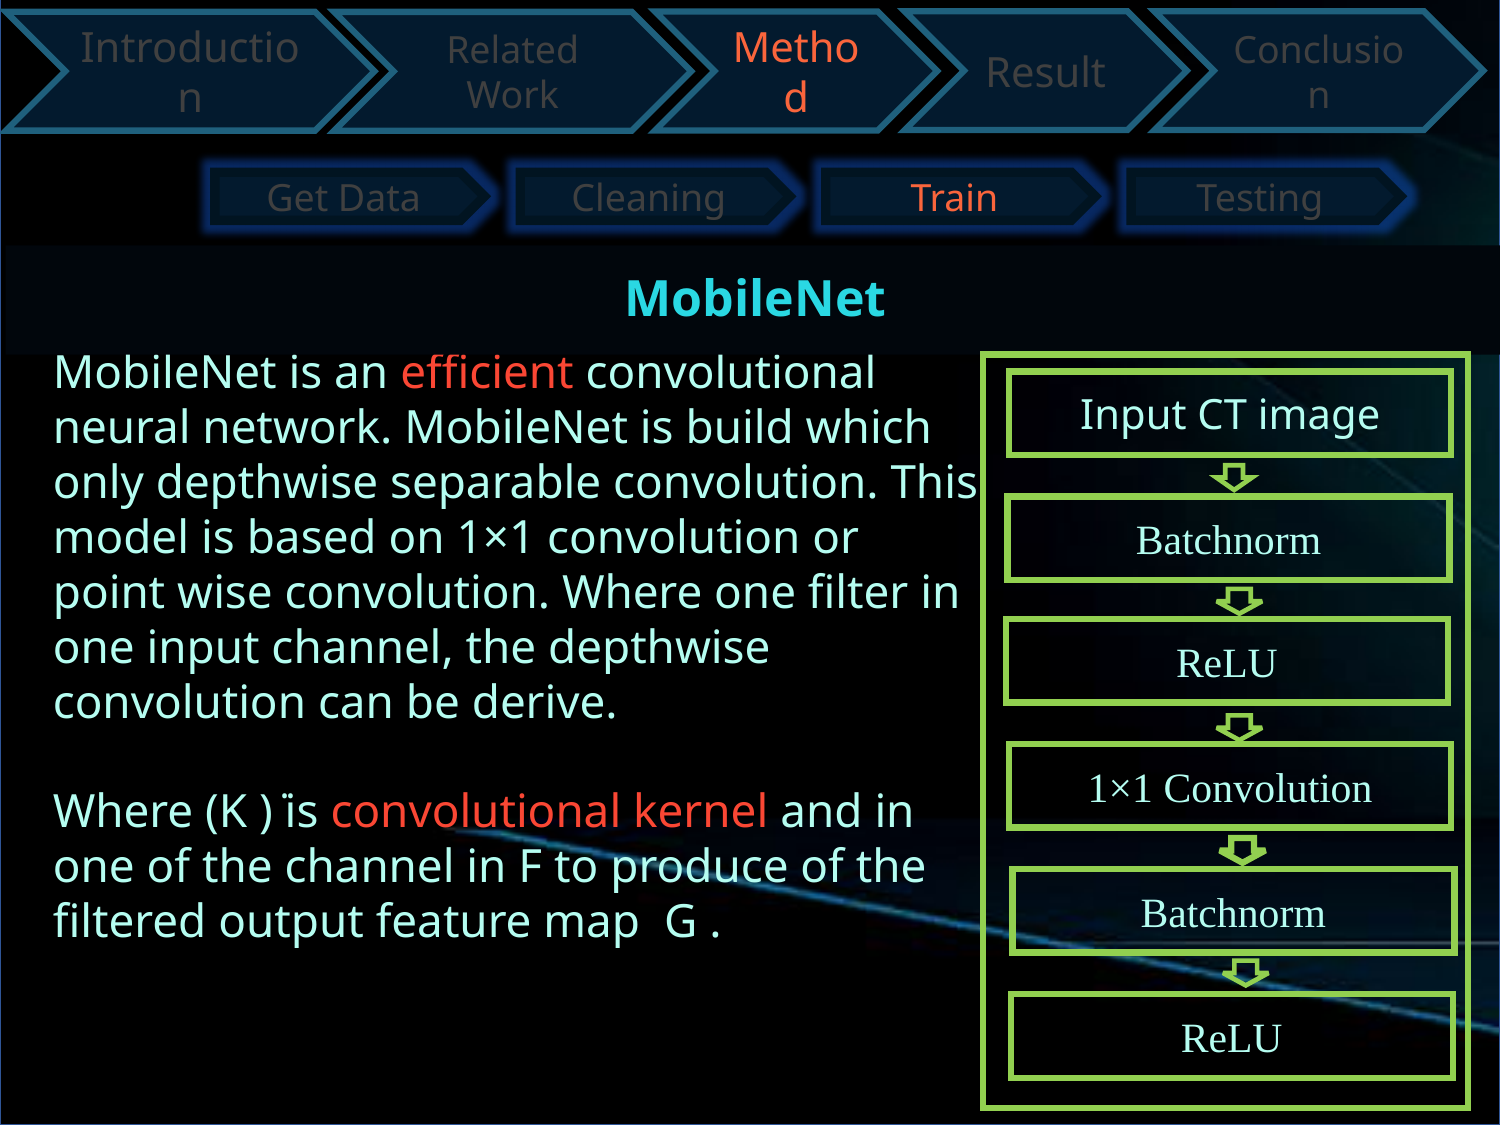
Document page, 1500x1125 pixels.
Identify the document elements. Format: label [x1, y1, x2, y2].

text_box [5, 11, 1484, 131]
list [0, 0, 1500, 1125]
text_box [982, 354, 1468, 1109]
